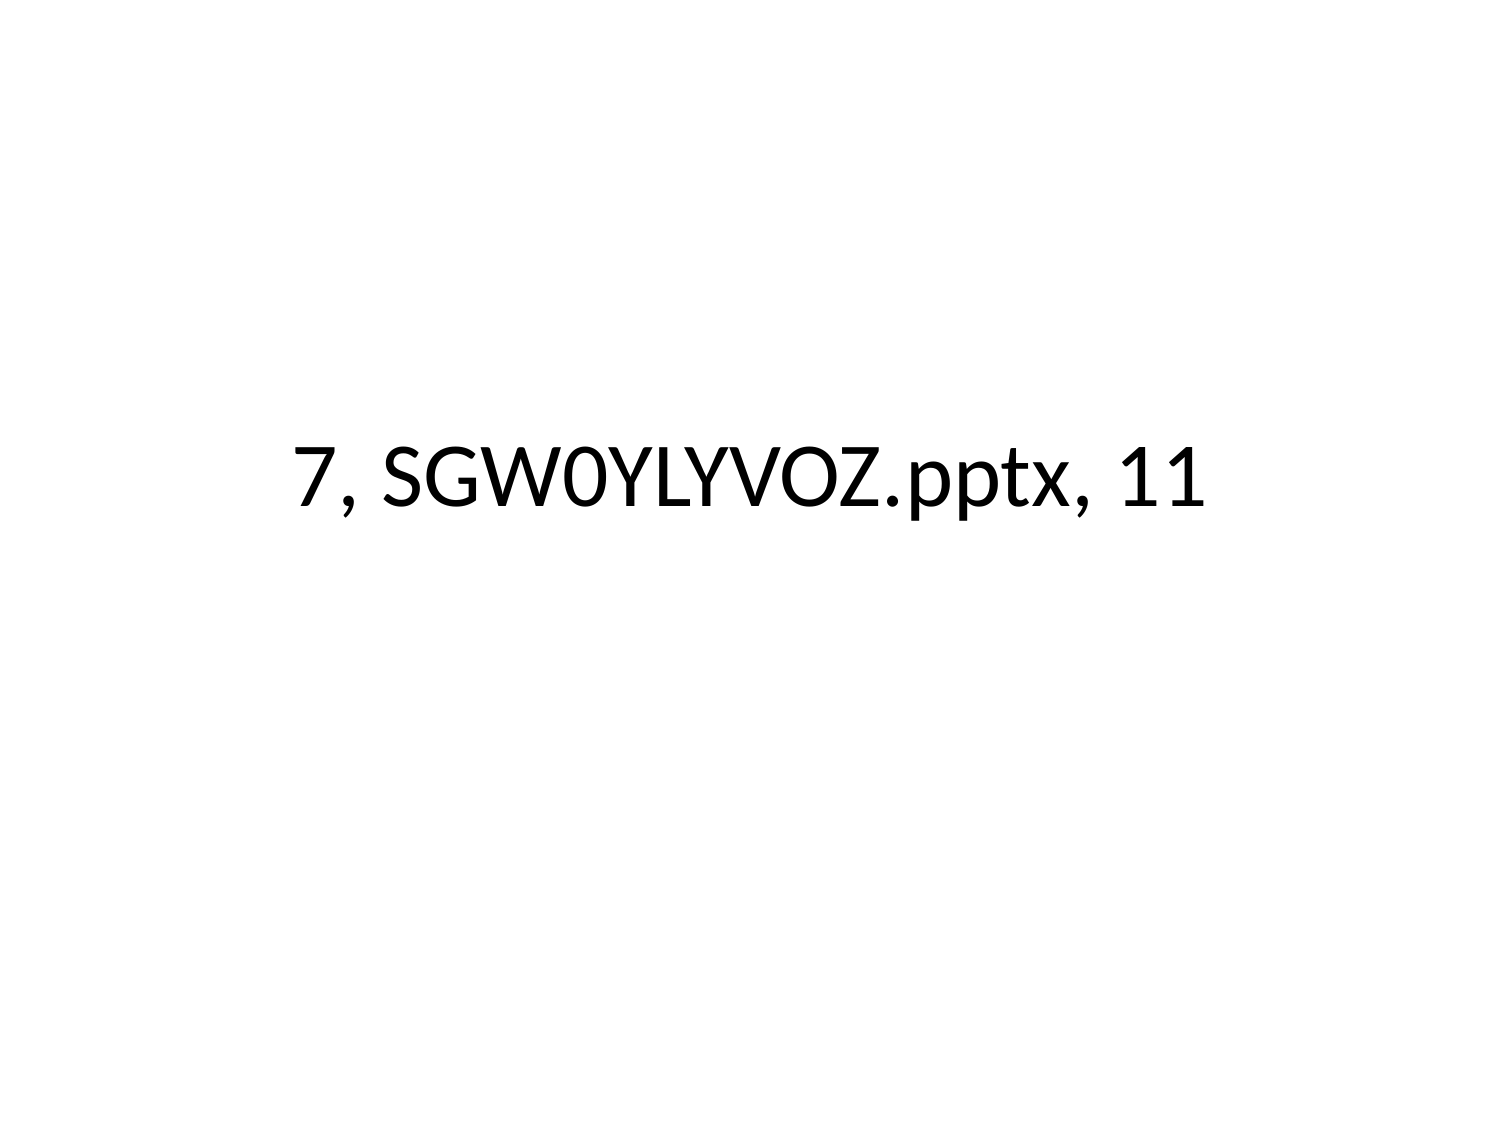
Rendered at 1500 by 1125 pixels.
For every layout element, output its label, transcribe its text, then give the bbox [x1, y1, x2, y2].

title 7, SGW0YLYVOZ.pptx, 11 [112, 349, 1388, 591]
